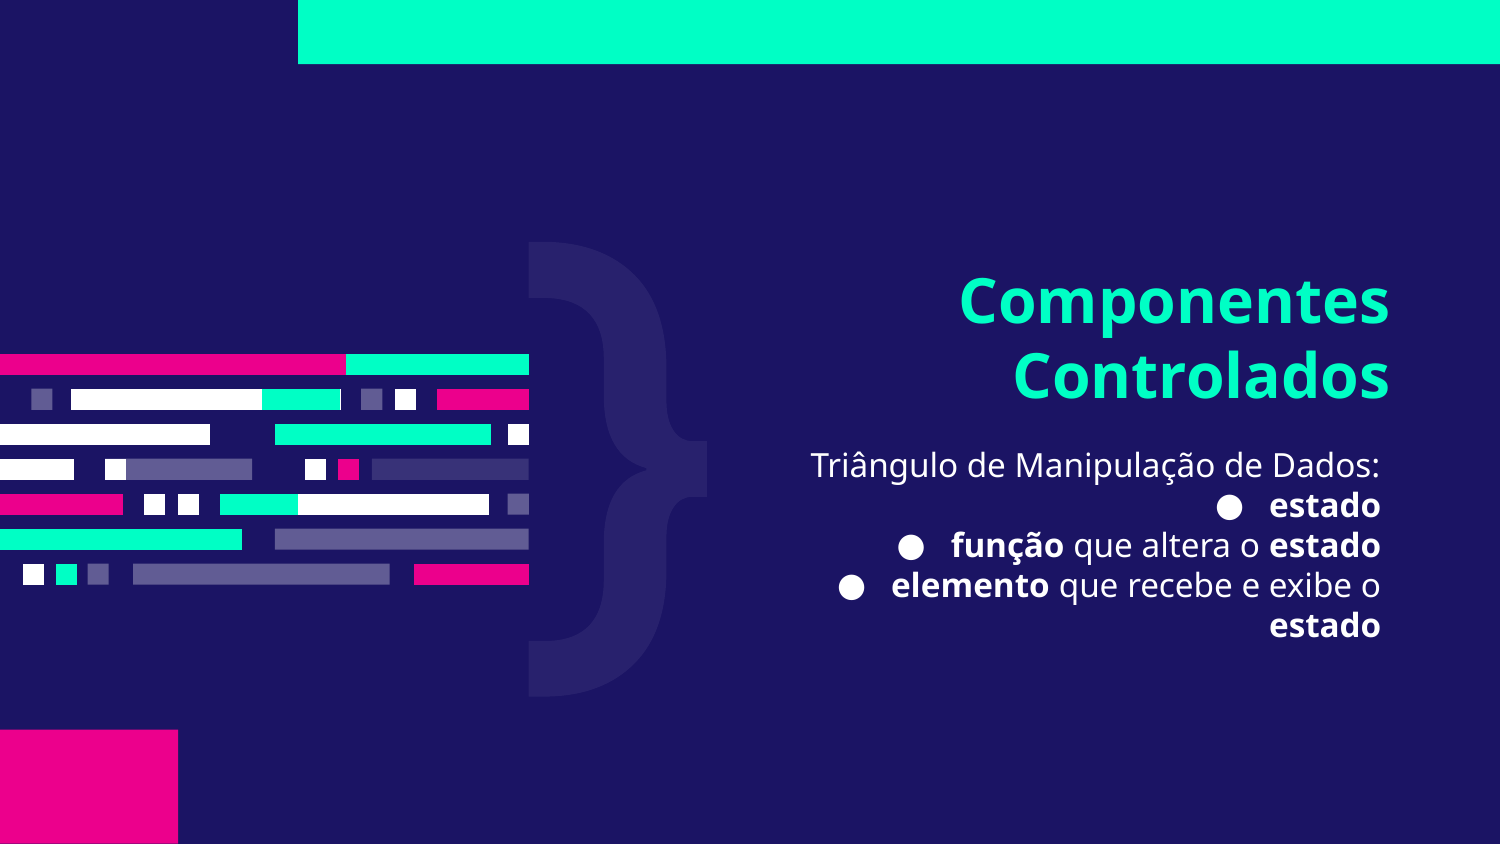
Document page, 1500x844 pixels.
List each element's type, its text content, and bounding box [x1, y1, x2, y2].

list Triângulo de Manipulação de Dados: estado função que altera o estado elemento que recebe e exibe o estado [751, 429, 1397, 779]
title Componentes Controlados [632, 246, 1406, 356]
